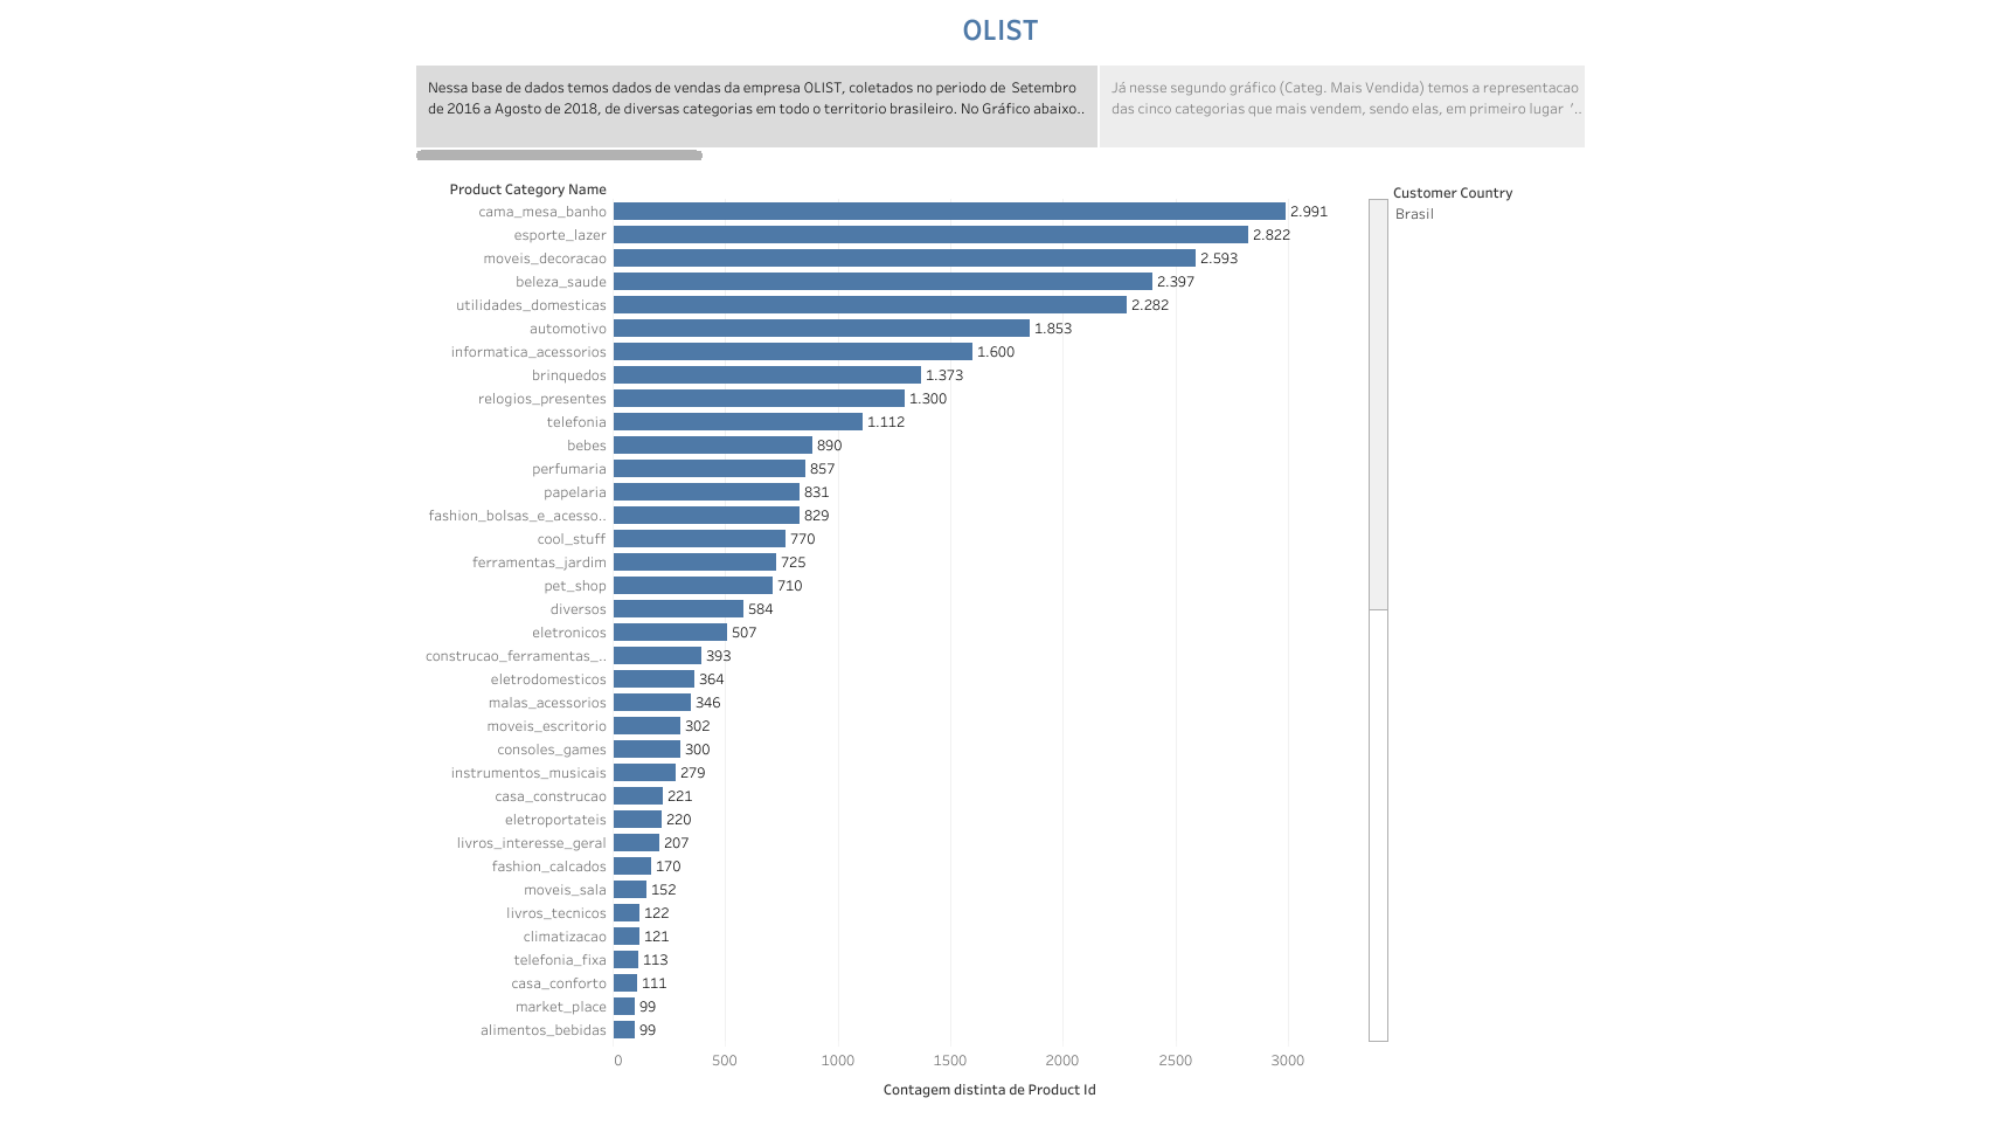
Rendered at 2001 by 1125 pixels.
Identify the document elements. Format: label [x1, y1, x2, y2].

picture [407, 0, 1593, 1125]
